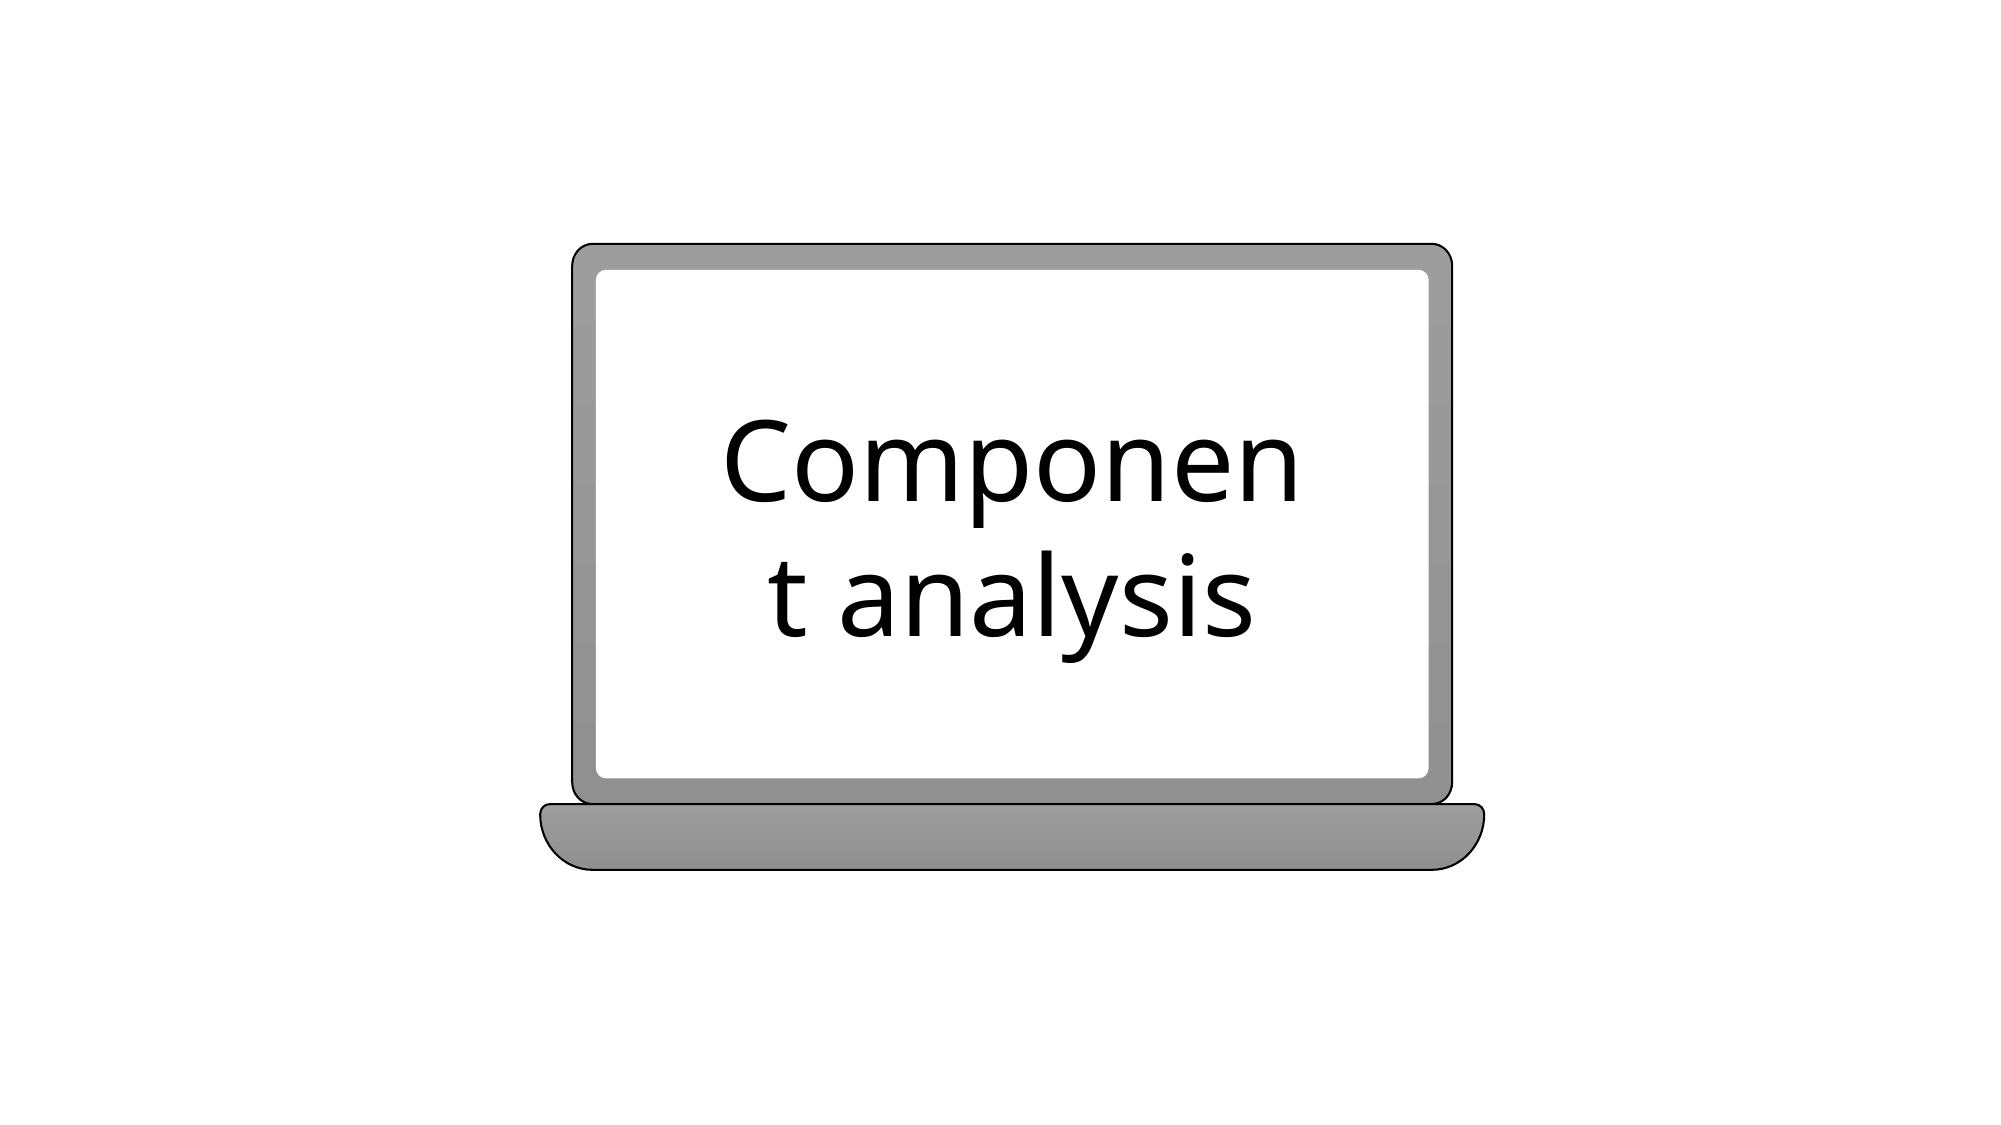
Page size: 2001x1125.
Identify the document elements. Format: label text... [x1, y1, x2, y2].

text_box [595, 269, 1429, 779]
text_box [539, 803, 1486, 871]
text_box [571, 242, 1454, 803]
text_box Component analysis [687, 410, 1338, 638]
